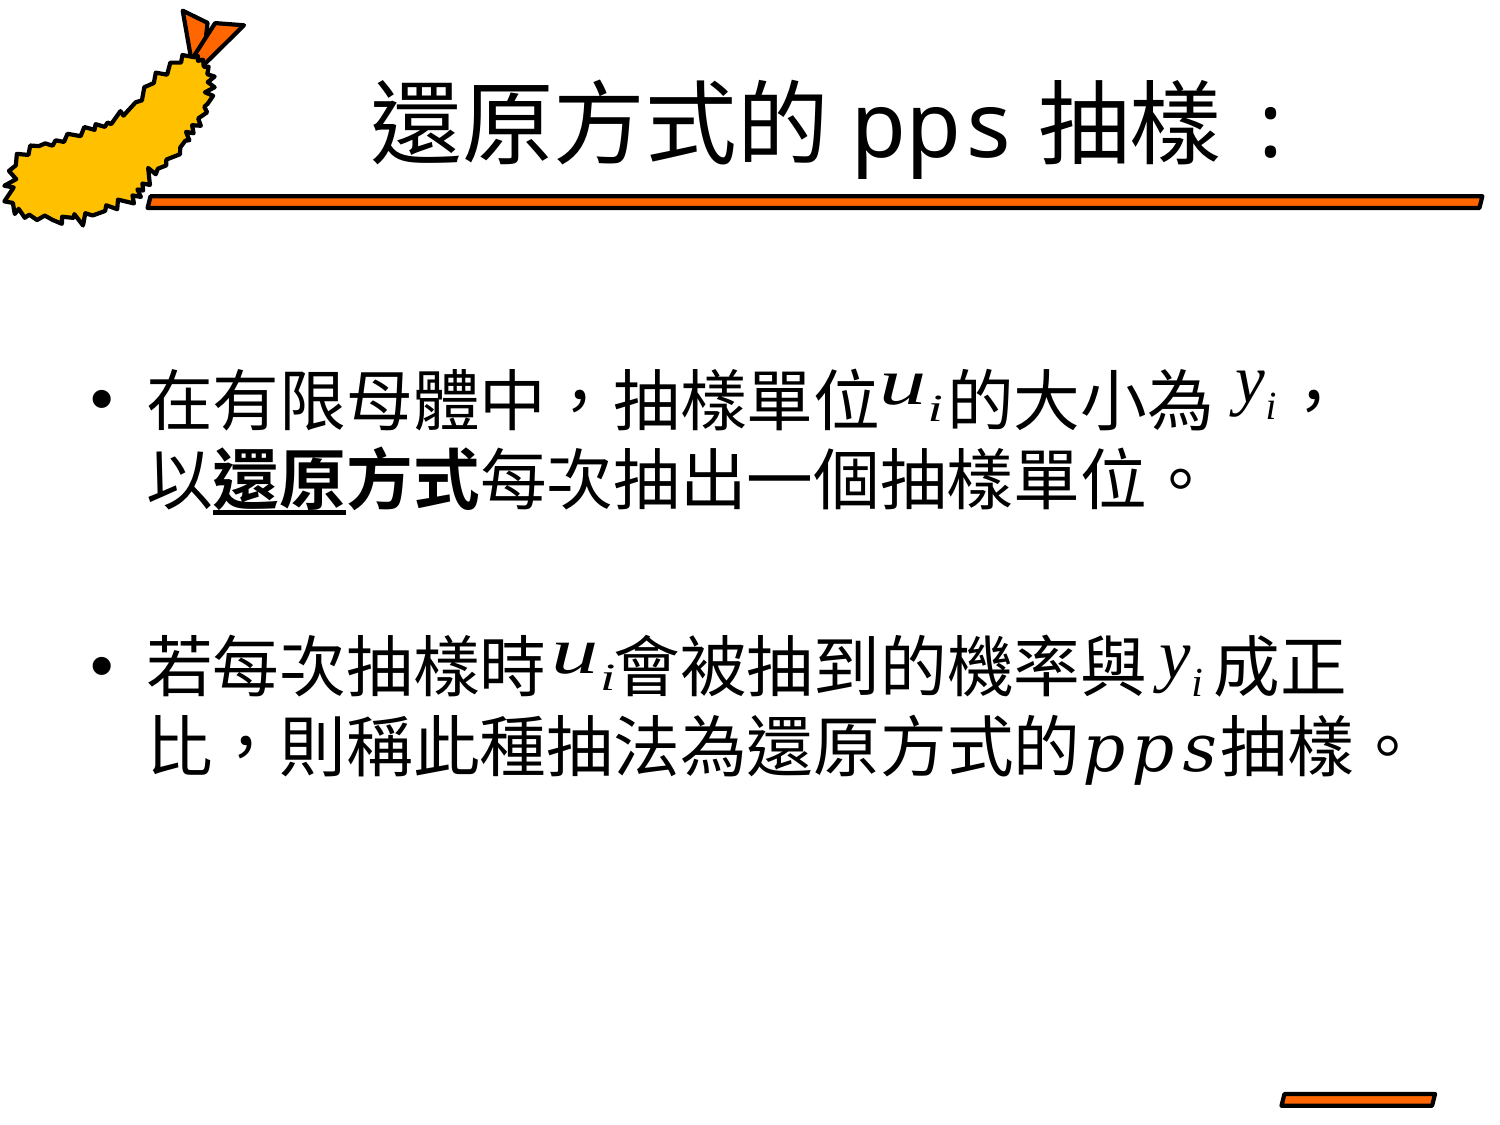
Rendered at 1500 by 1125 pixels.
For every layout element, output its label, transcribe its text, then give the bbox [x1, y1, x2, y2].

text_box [1218, 333, 1292, 437]
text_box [540, 607, 636, 707]
title 還原方式的pps抽樣: [244, 45, 1425, 197]
list 在有限母體中，抽樣單位 的大小為 ，以還原方式每次抽出一個抽樣單位。 若每次抽樣時 會被抽到的機率與 成正比，則稱此種抽法為還原方式的𝑝𝑝𝑠抽樣。 [75, 231, 1425, 1005]
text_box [867, 338, 963, 439]
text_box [1142, 607, 1220, 714]
